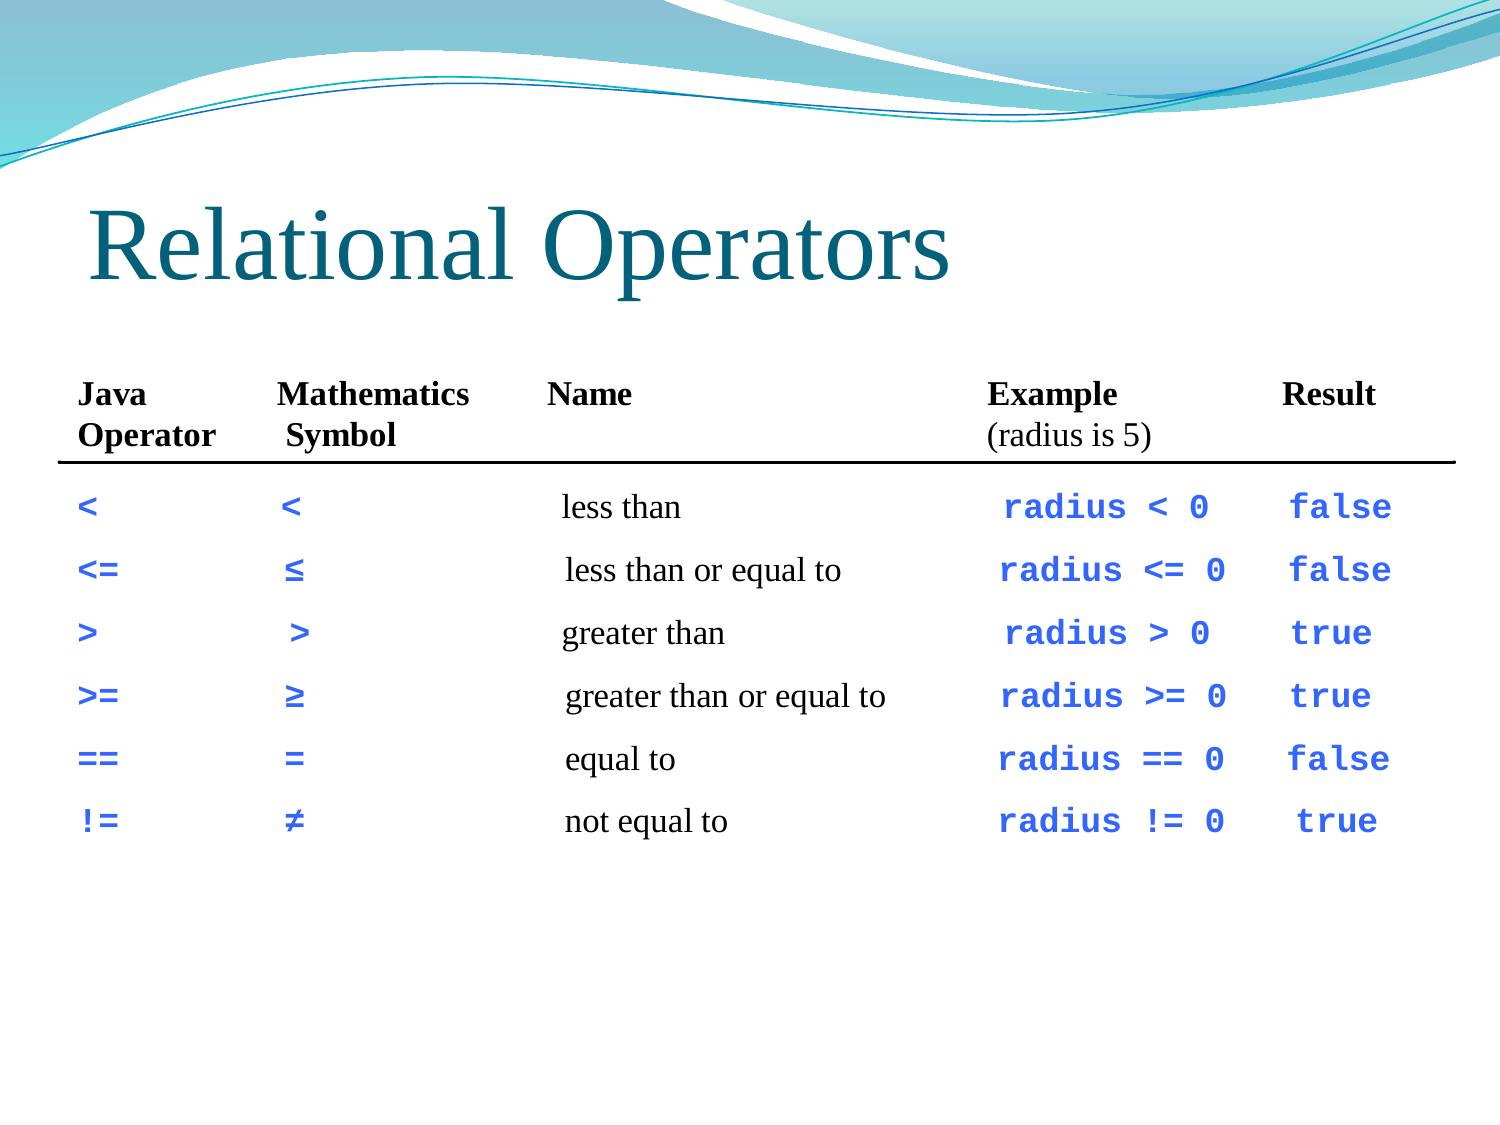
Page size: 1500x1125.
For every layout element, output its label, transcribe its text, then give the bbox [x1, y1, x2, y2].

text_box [37, 362, 1481, 897]
title Relational Operators [87, 75, 1363, 300]
